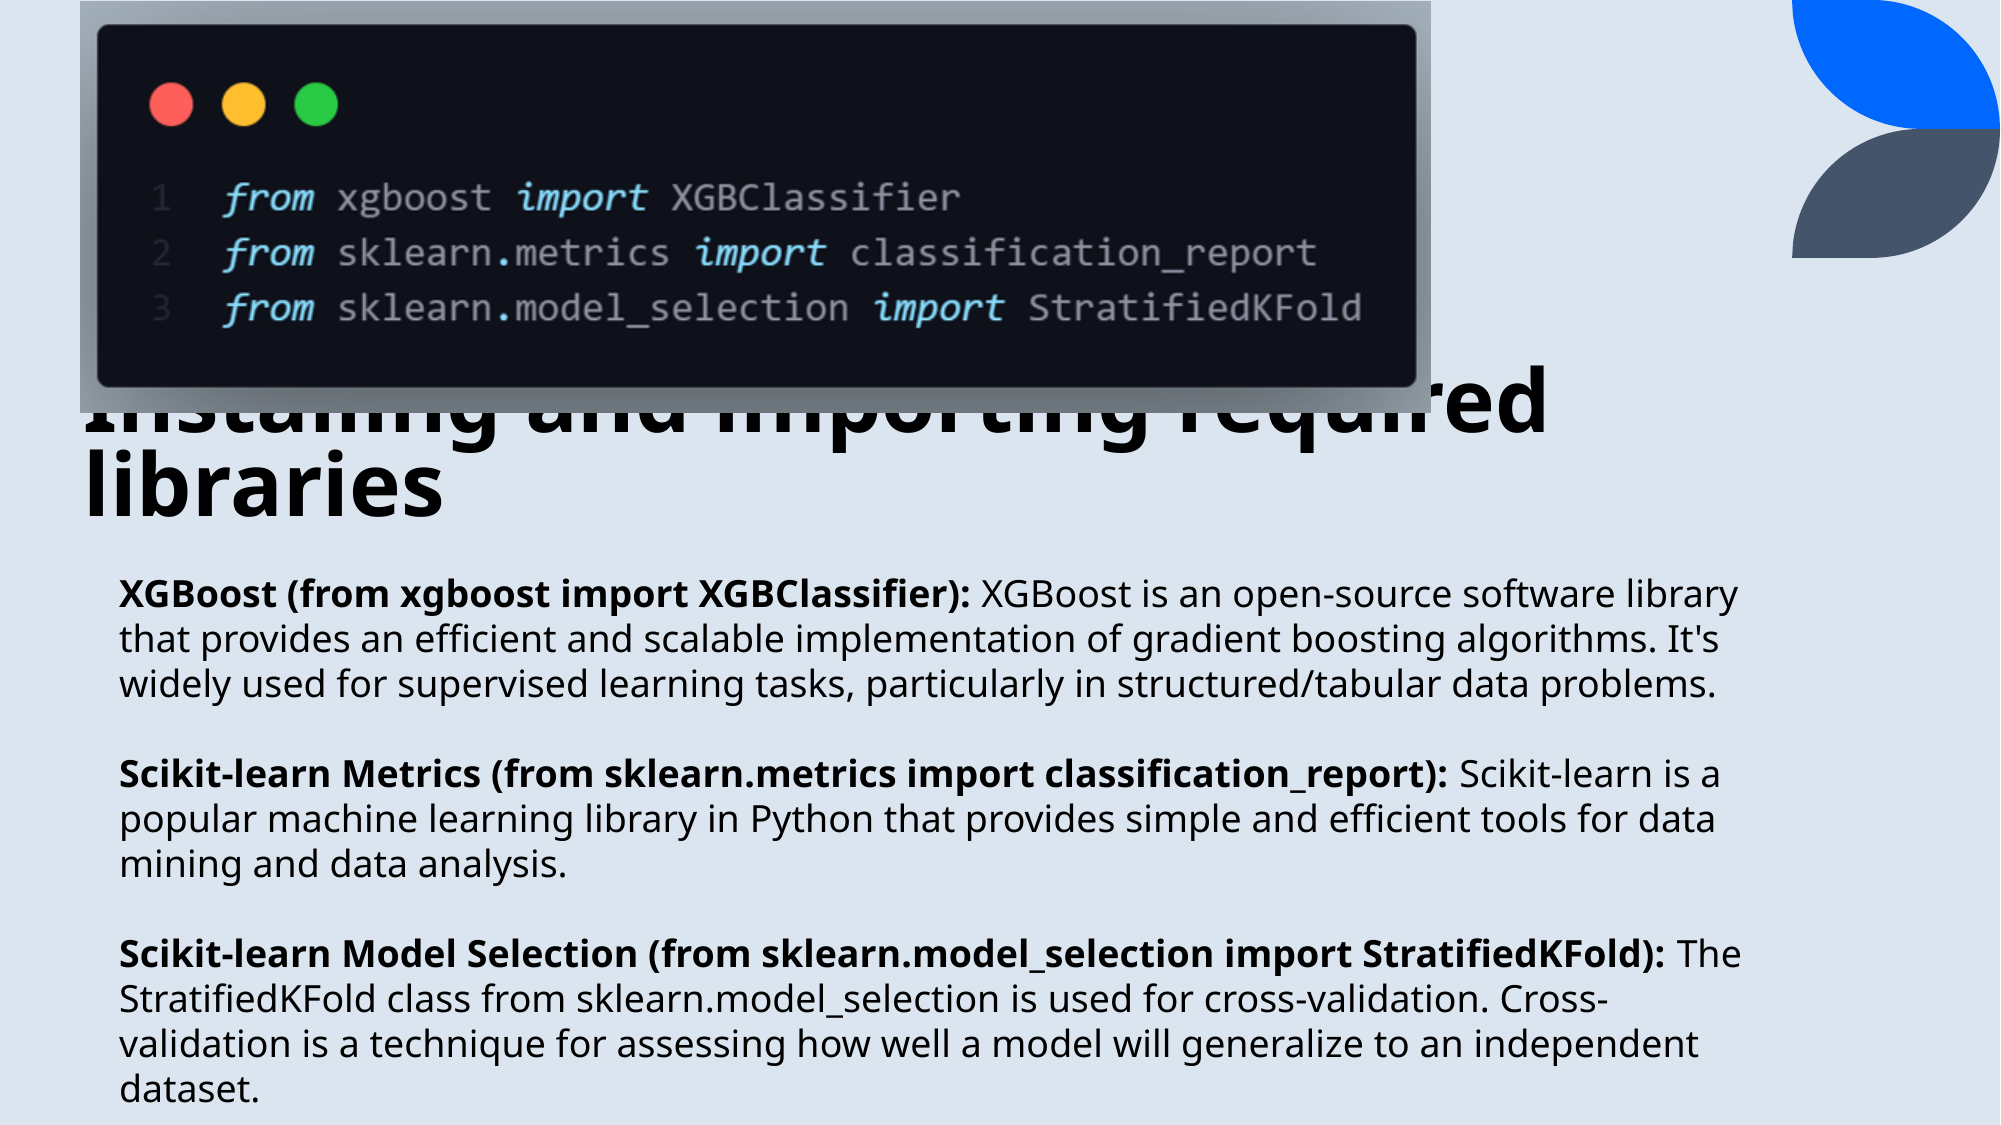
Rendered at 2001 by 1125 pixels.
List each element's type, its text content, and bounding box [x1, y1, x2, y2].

picture [80, 1, 1431, 413]
text_box XGBoost (from xgboost import XGBClassifier): XGBoost is an open-source software library that provides an efficient and scalable implementation of gradient boosting algorithms. It's widely used for supervised learning tasks, particularly in structured/tabular data problems. Scikit-learn Metrics (from sklearn.metrics import classification_report): Scikit-learn is a popular machine learning library in Python that provides simple and efficient tools for data mining and data analysis. Scikit-learn Model Selection (from sklearn.model_selection import StratifiedKFold): The StratifiedKFold class from sklearn.model_selection is used for cross-validation. Cross-validation is a technique for assessing how well a model will generalize to an independent dataset. [104, 562, 1773, 1118]
title Installing and importing required libraries [68, 283, 1755, 542]
